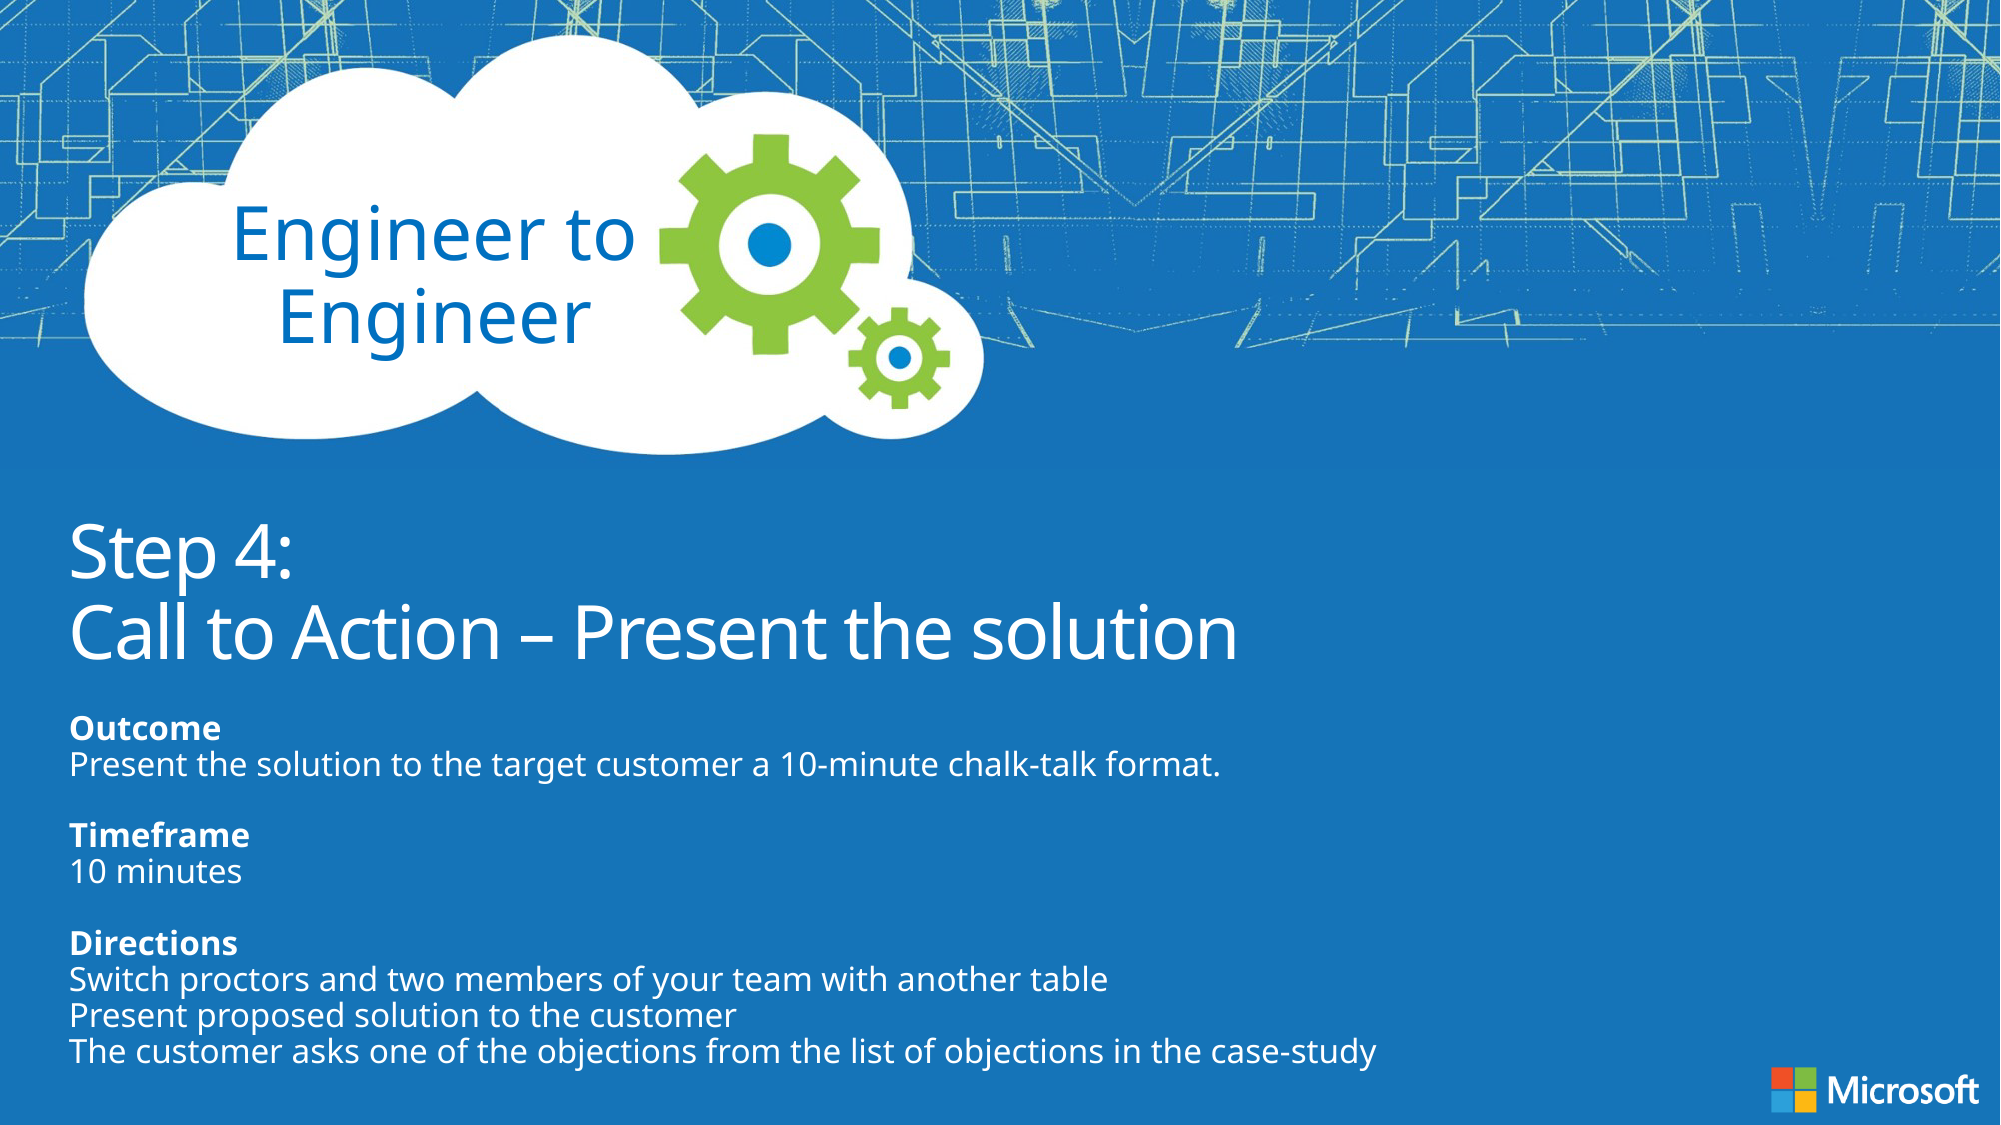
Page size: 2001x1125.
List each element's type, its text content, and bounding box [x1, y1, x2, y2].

picture [1770, 1066, 1980, 1113]
picture [0, 0, 2000, 469]
title Step 4: Call to Action – Present the solution Outcome Present the solution to the target customer a 10-minute chalk-talk format. Timeframe 10 minutes Directions Switch proctors and two members of your team with another table Present proposed solution to the customer The customer asks one of the objections from the list of objections in the case-study [45, 498, 1846, 647]
